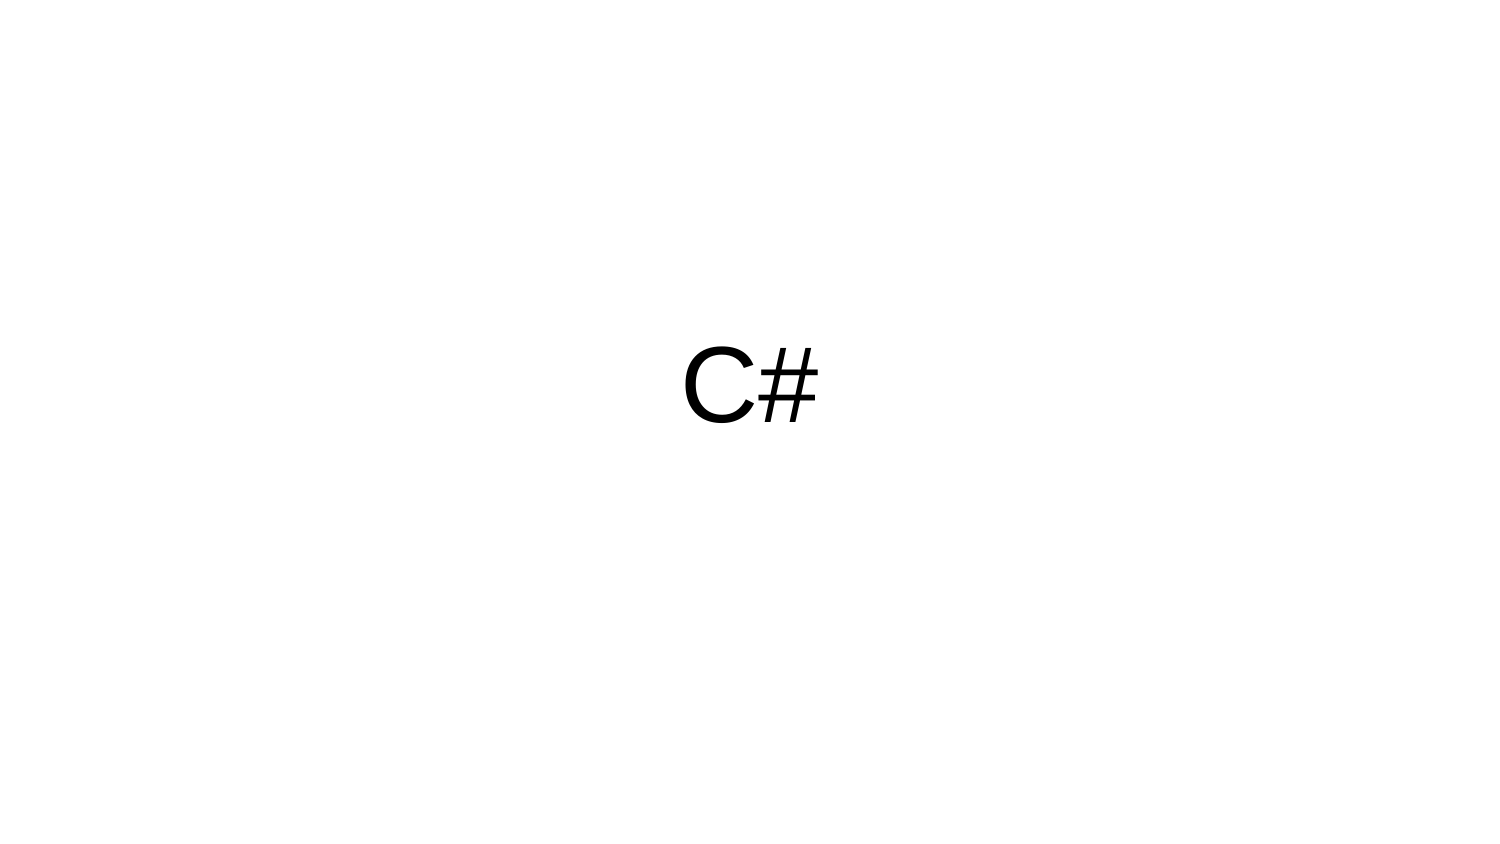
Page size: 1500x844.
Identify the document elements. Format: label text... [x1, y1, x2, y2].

text_box C# [51, 122, 1449, 459]
